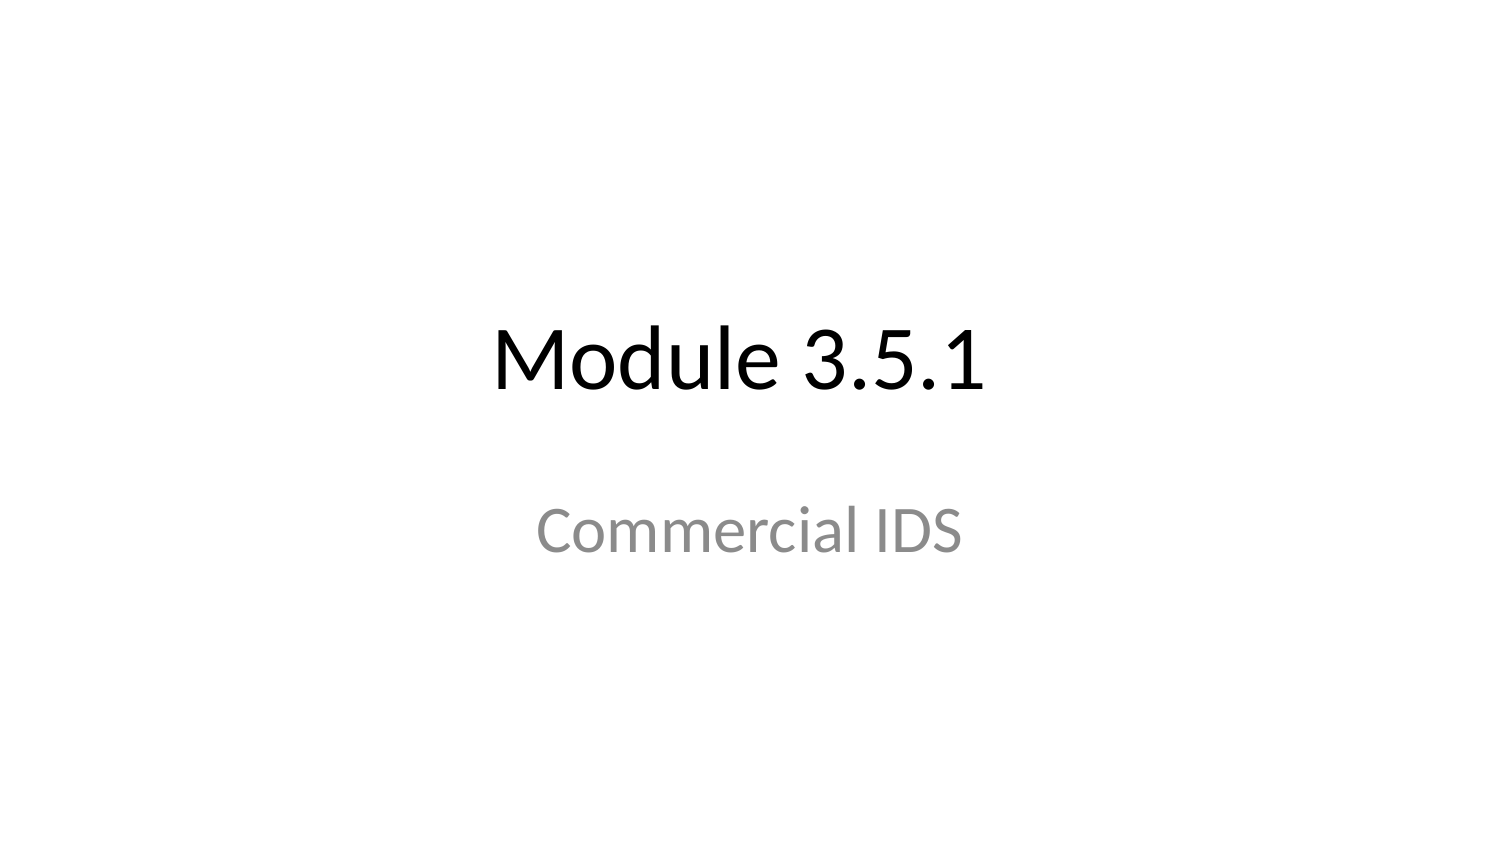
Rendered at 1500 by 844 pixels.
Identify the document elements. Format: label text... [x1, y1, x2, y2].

title Module 3.5.1 [112, 262, 1388, 443]
subtitle Commercial IDS [225, 478, 1275, 629]
